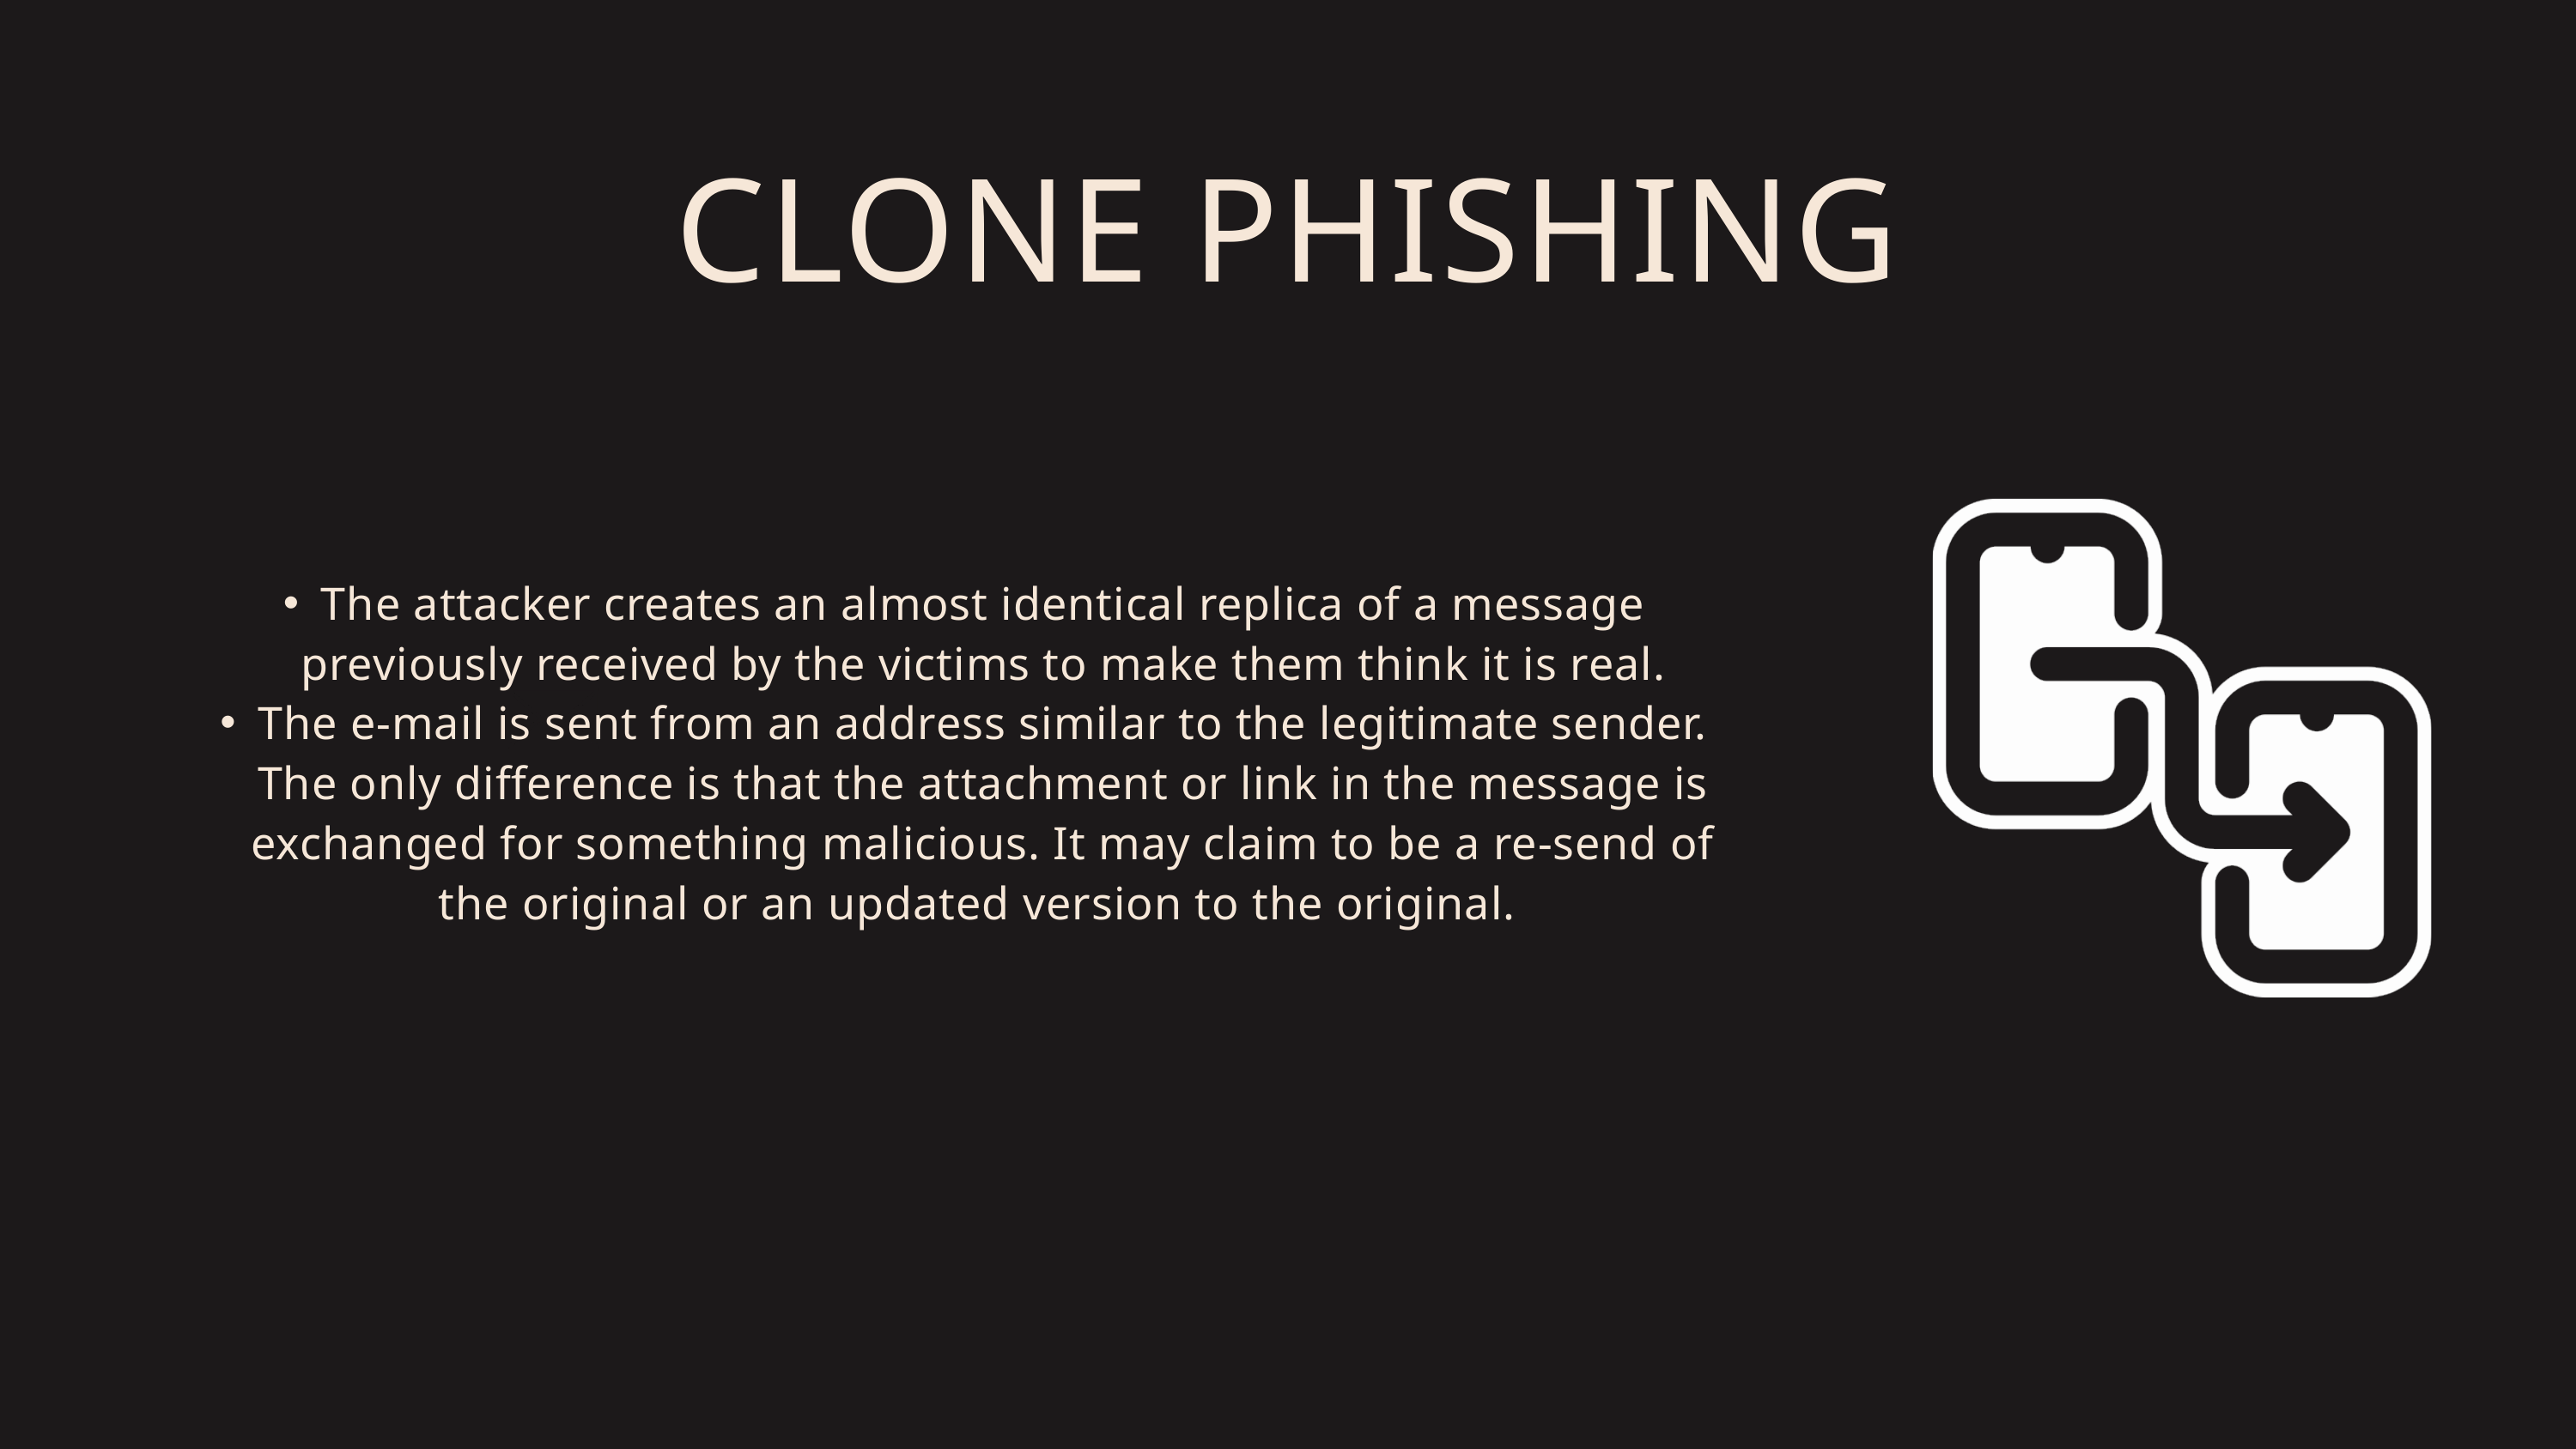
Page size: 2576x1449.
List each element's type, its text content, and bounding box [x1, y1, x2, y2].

text_box CLONE PHISHING [434, 153, 2142, 311]
text_box [1932, 499, 2432, 998]
text_box The attacker creates an almost identical replica of a message previously received by the victims to make them think it is real. The e-mail is sent from an address similar to the legitimate sender. The only difference is that the attachment or link in the message is exchanged for something malicious. It may claim to be a re-send of the original or an updated version to the original. [144, 568, 1748, 929]
